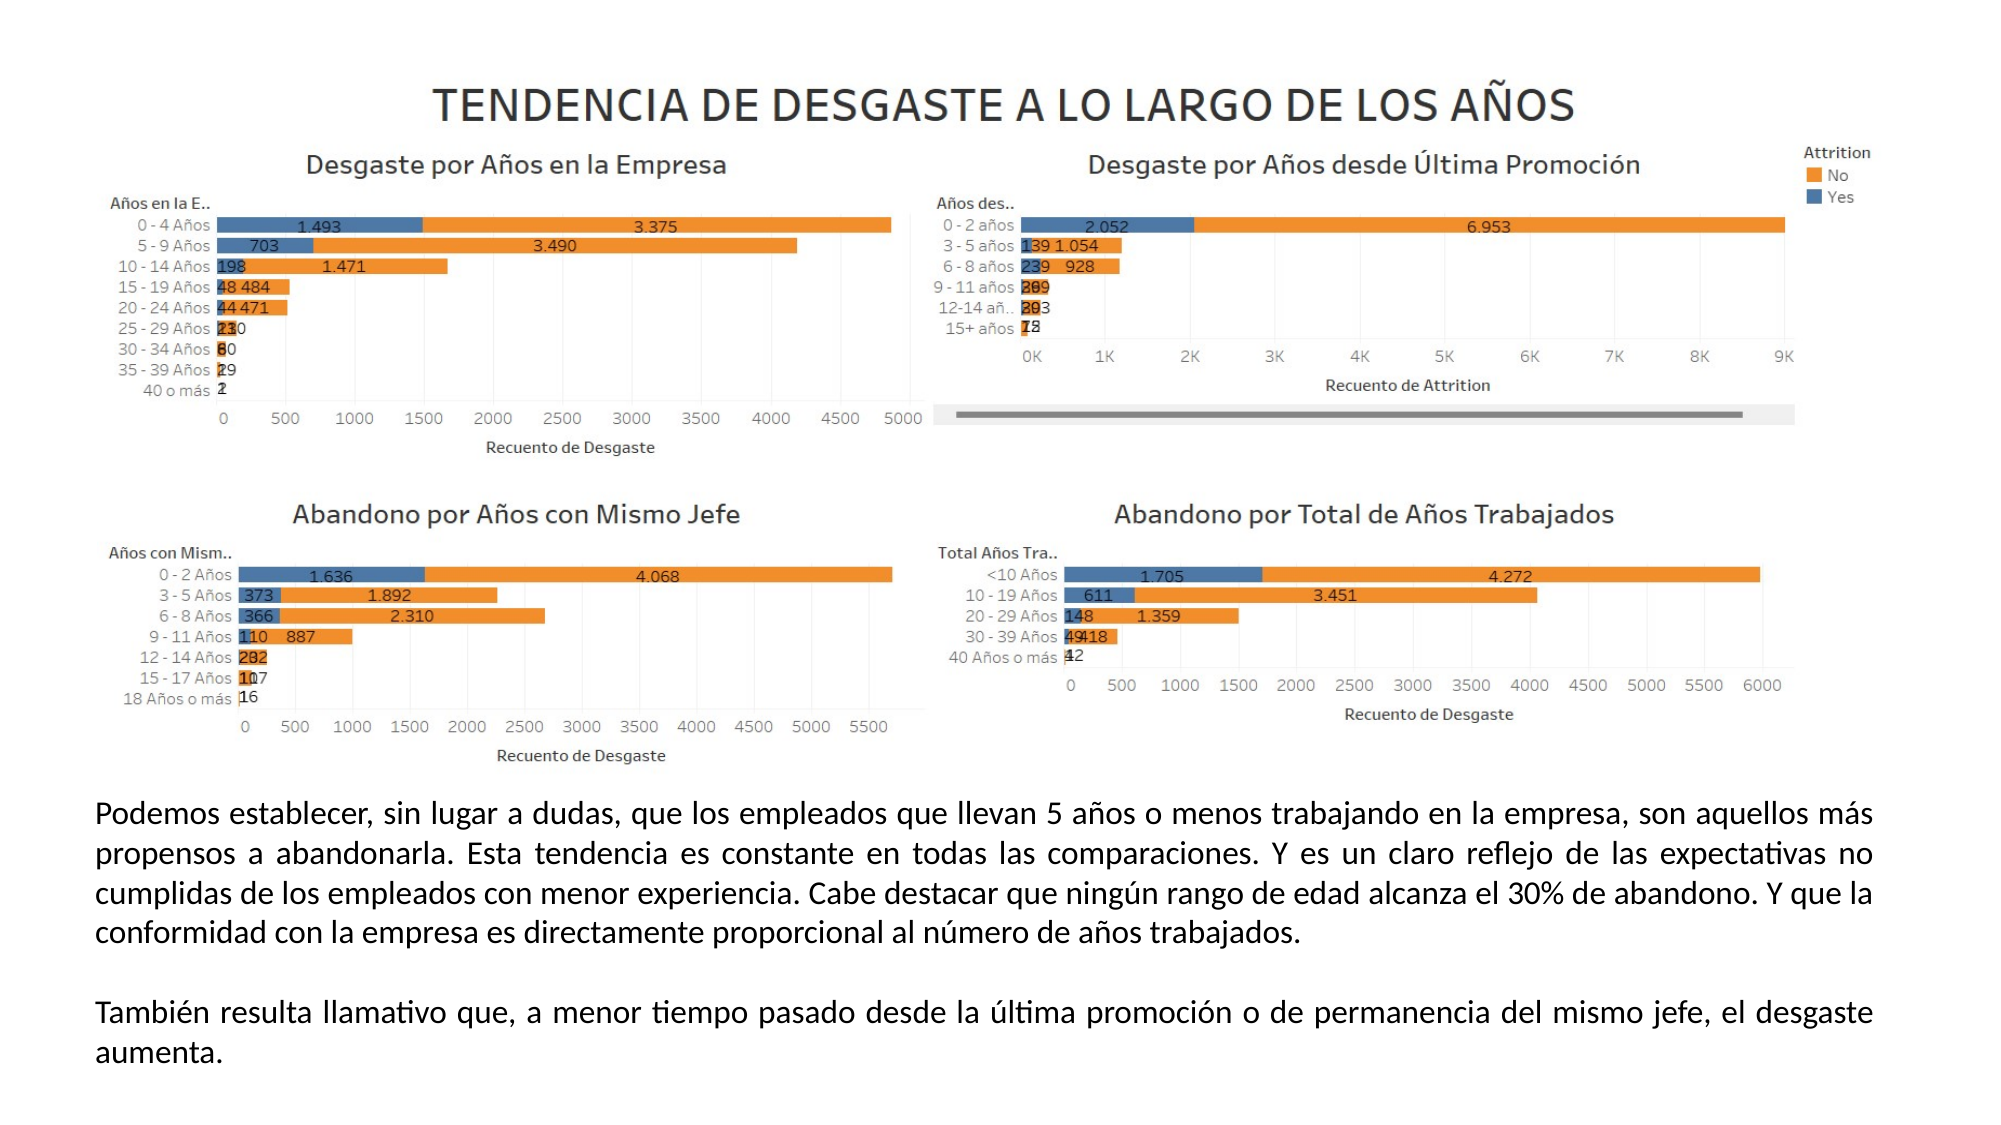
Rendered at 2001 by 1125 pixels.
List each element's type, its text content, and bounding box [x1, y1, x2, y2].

text_box Podemos establecer, sin lugar a dudas, que los empleados que llevan 5 años o menos trabajando en la empresa, son aquellos más propensos a abandonarla. Esta tendencia es constante en todas las comparaciones. Y es un claro reflejo de las expectativas no cumplidas de los empleados con menor experiencia. Cabe destacar que ningún rango de edad alcanza el 30% de abandono. Y que la conformidad con la empresa es directamente proporcional al número de años trabajados. También resulta llamativo que, a menor tiempo pasado desde la última promoción o de permanencia del mismo jefe, el desgaste aumenta. [80, 783, 1892, 1125]
picture [97, 62, 1889, 784]
